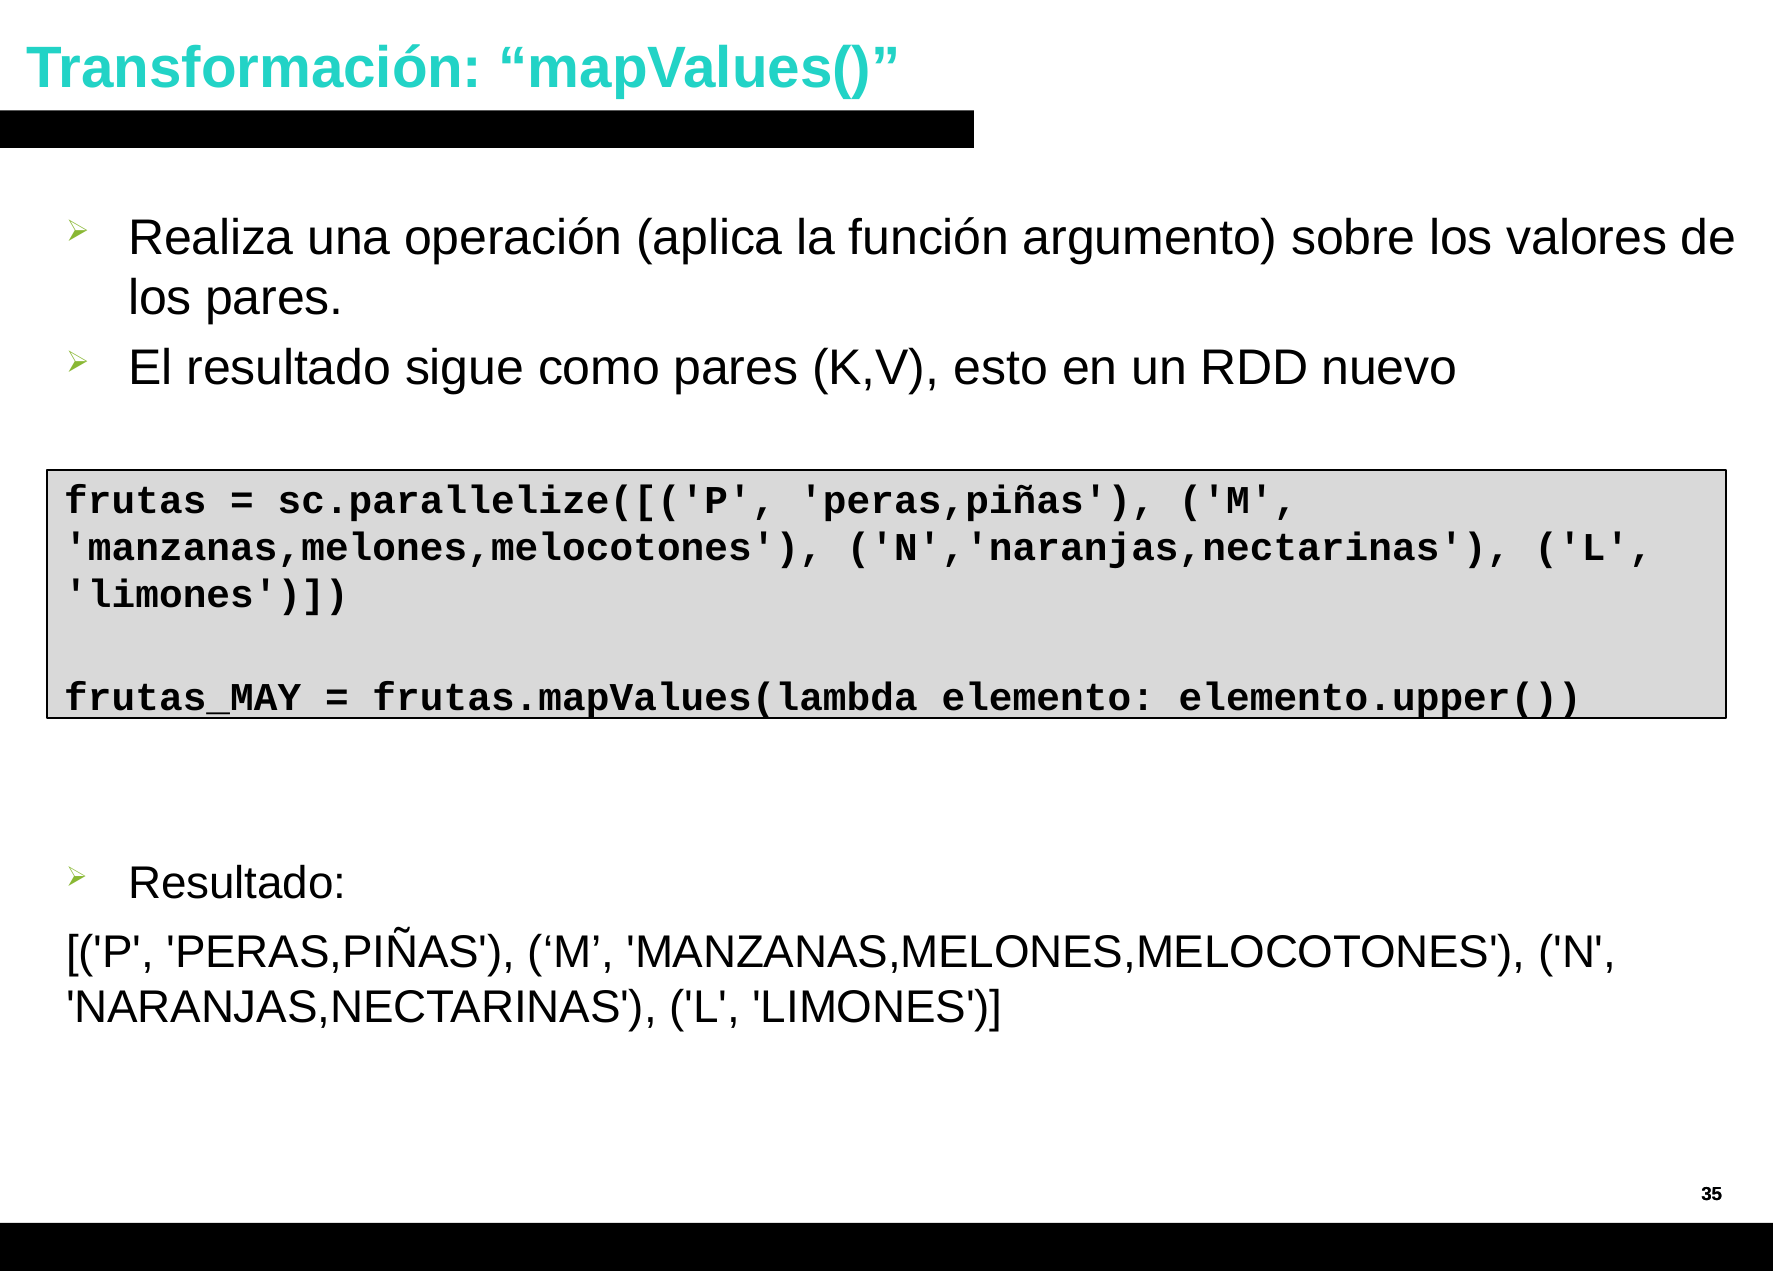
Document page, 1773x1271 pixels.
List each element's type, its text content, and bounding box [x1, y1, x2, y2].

text_box frutas = sc.parallelize([('P', 'peras,piñas'), ('M', 'manzanas,melones,melocotones'), ('N','naranjas,nectarinas'), ('L', 'limones')]) frutas_MAY = frutas.mapValues(lambda elemento: elemento.upper()) [46, 469, 1727, 719]
text_box Realiza una operación (aplica la función argumento) sobre los valores de los pares. El resultado sigue como pares (K,V), esto en un RDD nuevo [63, 195, 1773, 396]
text_box Resultado: [('P', 'PERAS,PIÑAS'), (‘M’, 'MANZANAS,MELONES,MELOCOTONES'), ('N', 'NARANJAS,NECTARINAS'), ('L', 'LIMONES')] [63, 838, 1727, 1032]
text_box 35 [1686, 1162, 1756, 1223]
text_box [348, 0, 499, 98]
title Transformación: “mapValues()” [11, 22, 1449, 122]
text_box [0, 108, 976, 150]
